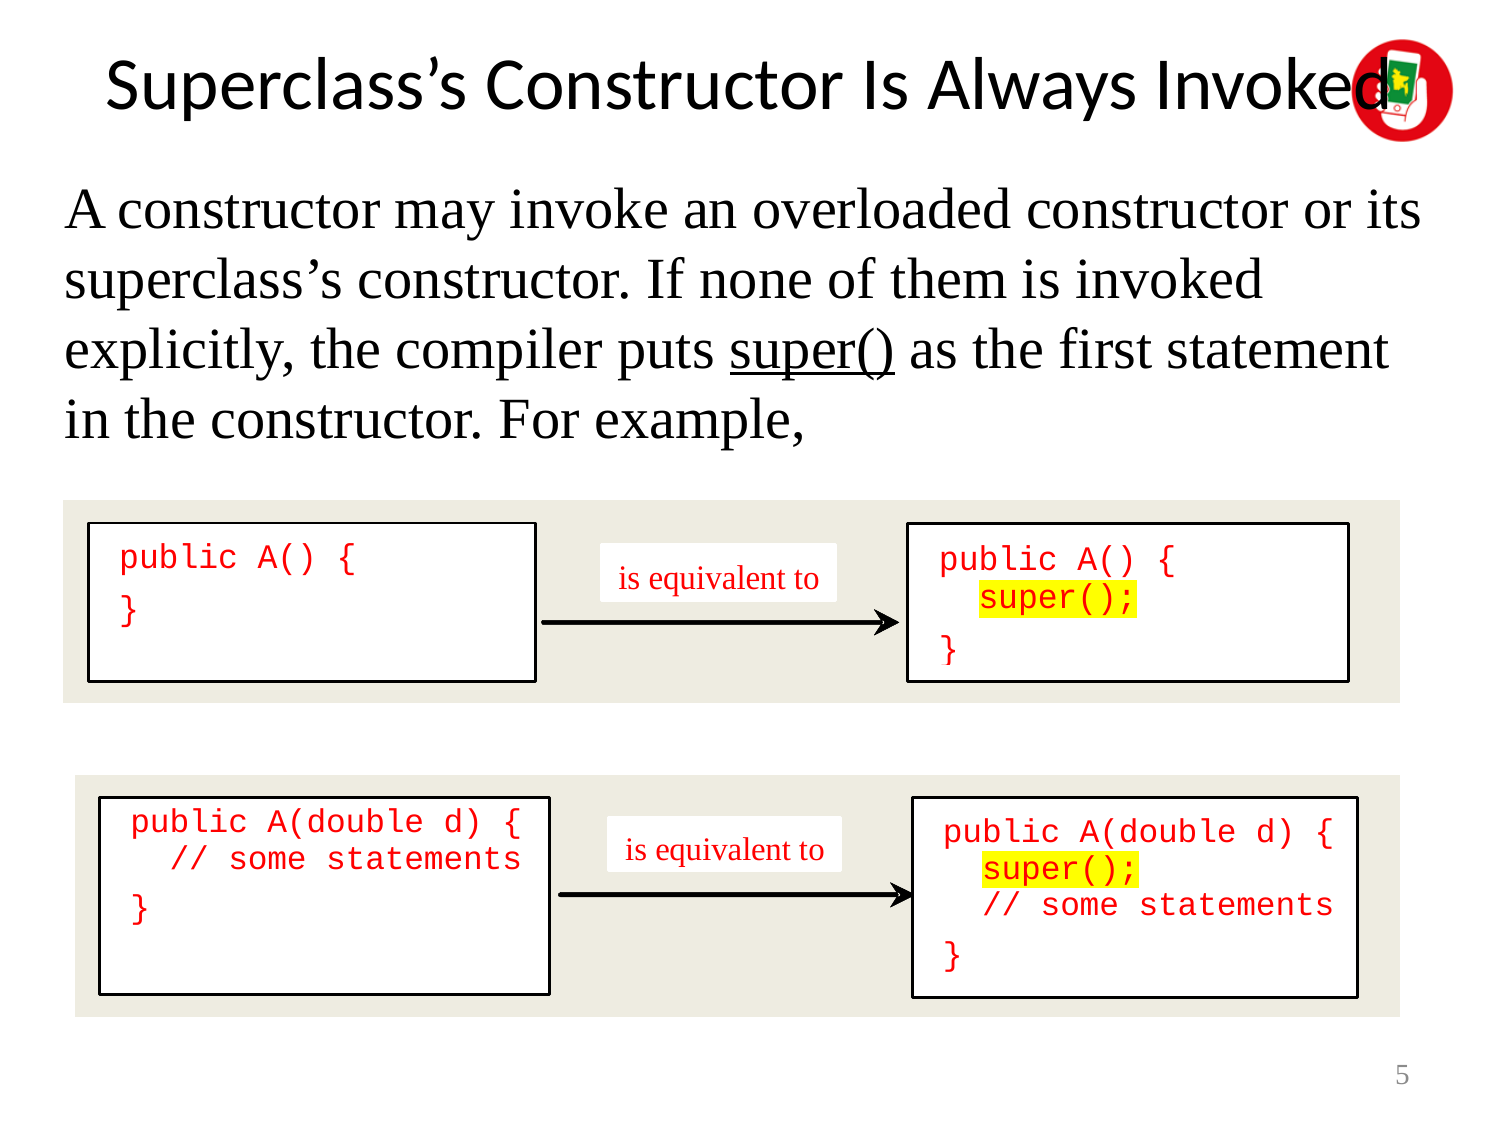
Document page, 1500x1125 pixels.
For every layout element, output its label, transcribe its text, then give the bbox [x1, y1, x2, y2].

picture [1350, 135, 1455, 143]
slide_number 5 [1074, 1042, 1425, 1103]
title Superclass’s Constructor Is Always Invoked [24, 24, 1475, 135]
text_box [74, 774, 1400, 1018]
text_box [63, 499, 1401, 703]
text_box A constructor may invoke an overloaded constructor or its superclass’s constructor. If none of them is invoked explicitly, the compiler puts super() as the first statement in the constructor. For example, [50, 162, 1450, 458]
